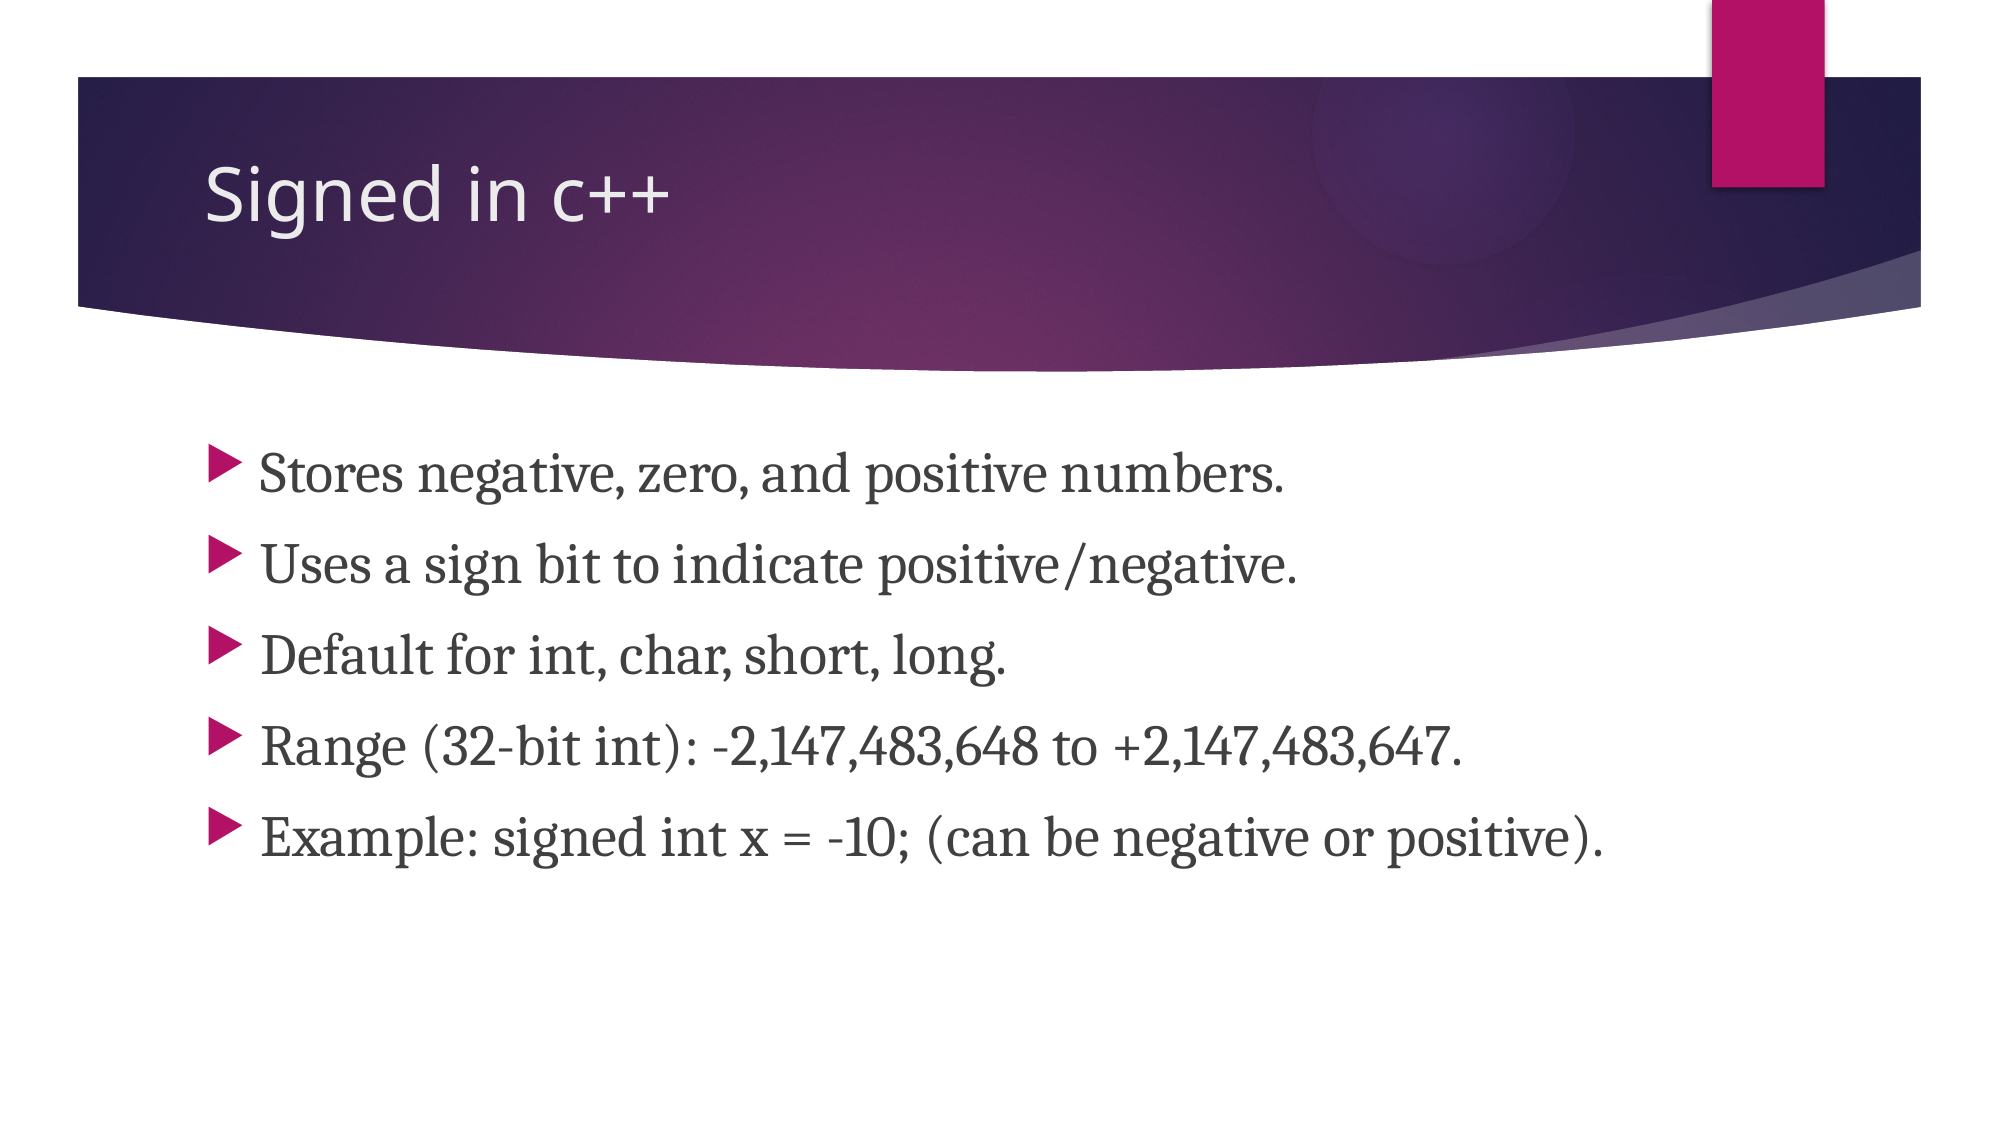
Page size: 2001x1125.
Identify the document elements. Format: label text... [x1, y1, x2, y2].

list Stores negative, zero, and positive numbers. Uses a sign bit to indicate positive/negative. Default for int, char, short, long. Range (32-bit int): -2,147,483,648 to +2,147,483,647. Example: signed int x = -10; (can be negative or positive). [189, 427, 1638, 1070]
title Signed in c++ [189, 119, 1627, 263]
